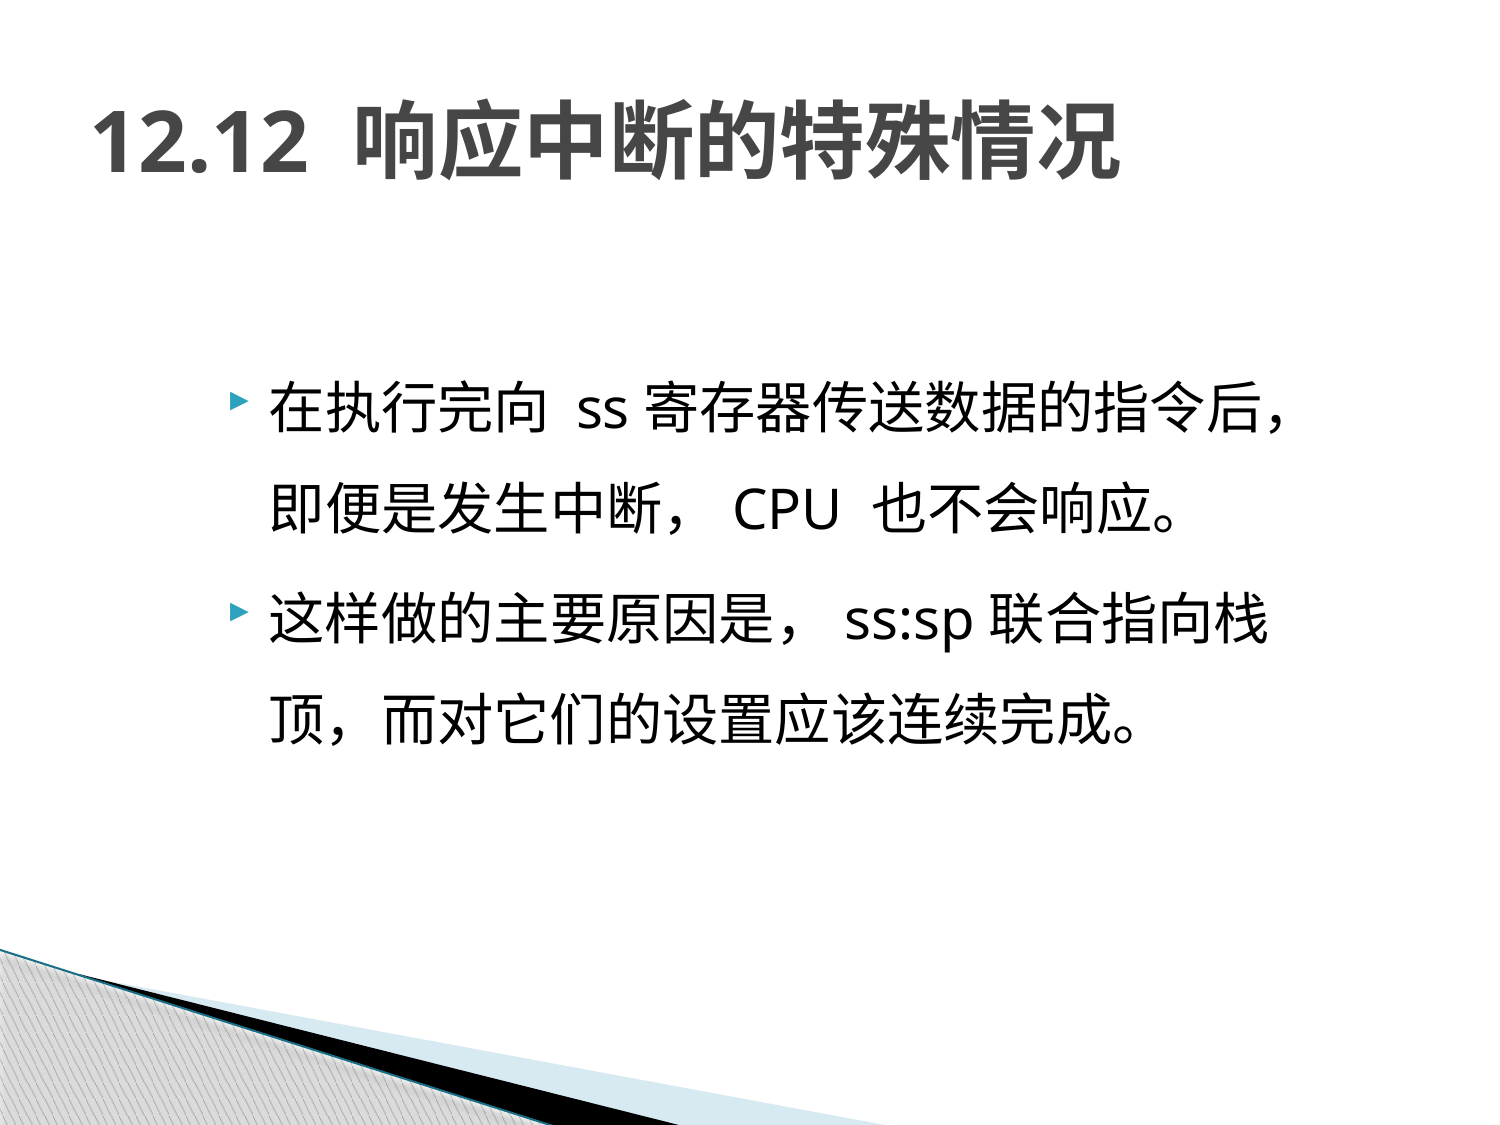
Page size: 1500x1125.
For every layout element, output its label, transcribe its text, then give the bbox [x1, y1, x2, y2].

title 12.12 响应中断的特殊情况 [75, 45, 1425, 233]
list 在执行完向 ss寄存器传送数据的指令后，即便是发生中断，CPU 也不会响应。 这样做的主要原因是，ss:sp联合指向栈顶，而对它们的设置应该连续完成。 [193, 331, 1313, 906]
